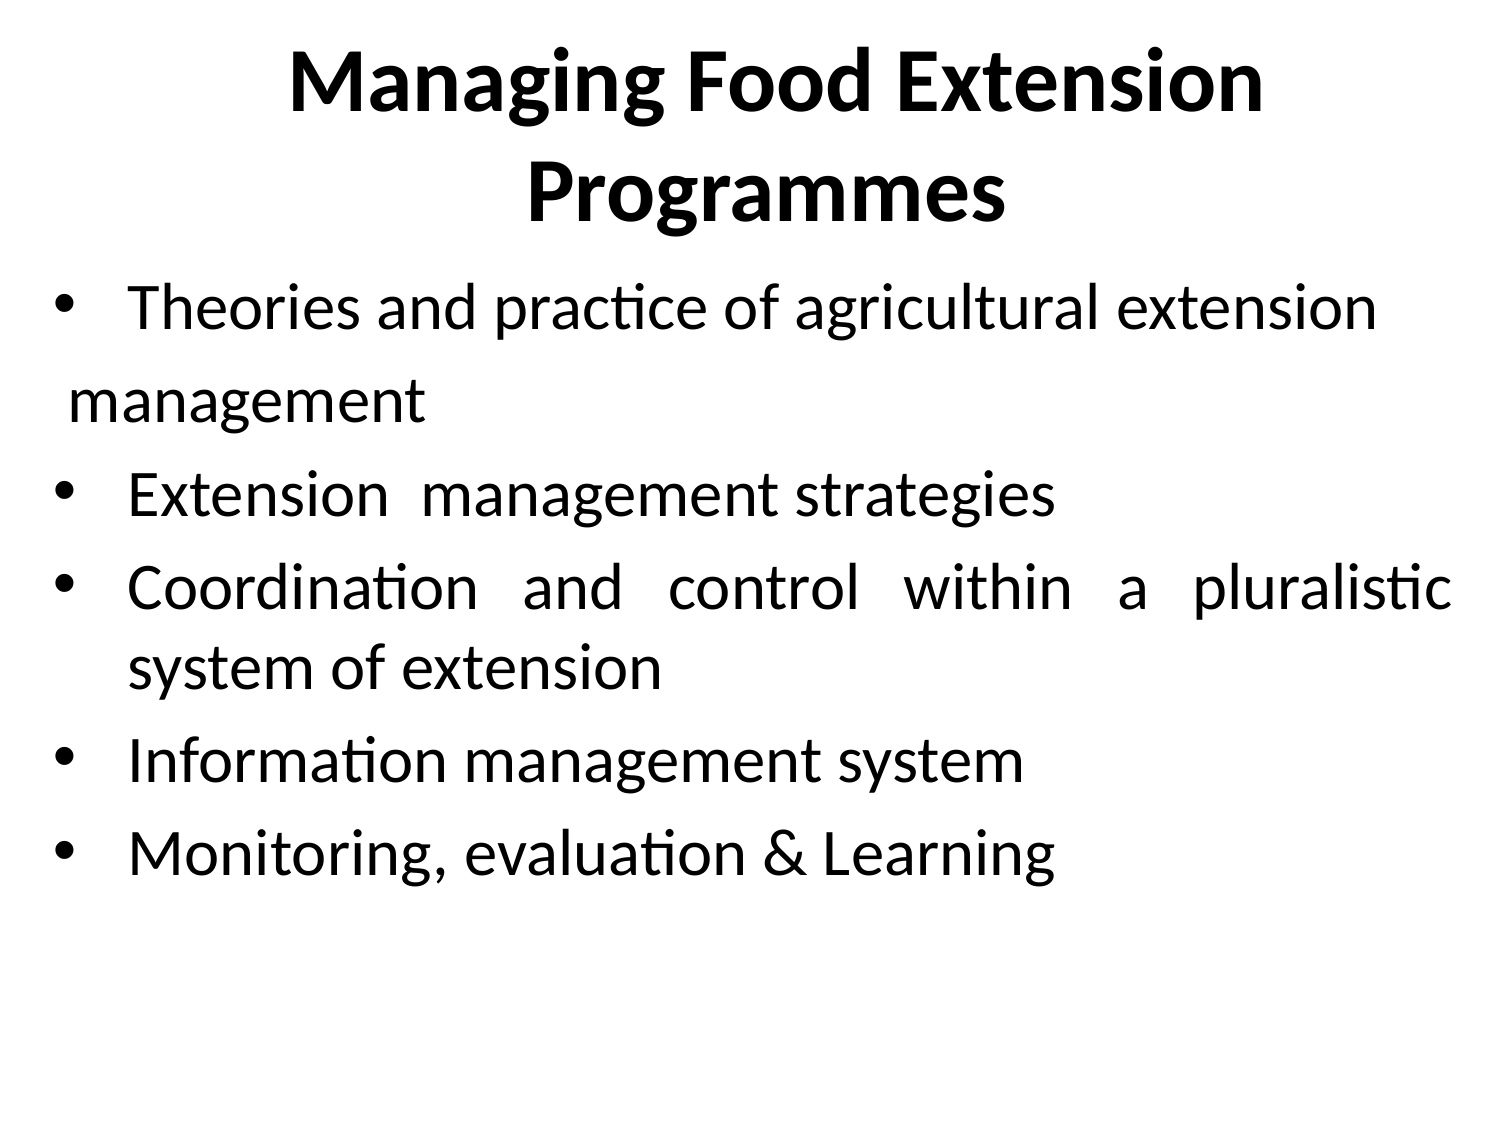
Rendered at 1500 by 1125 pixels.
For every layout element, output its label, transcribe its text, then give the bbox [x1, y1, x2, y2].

title Managing Food Extension Programmes [229, 4, 1325, 255]
subtitle Theories and practice of agricultural extension management Extension management strategies Coordination and control within a pluralistic system of extension Information management system Monitoring, evaluation & Learning [37, 255, 1470, 926]
